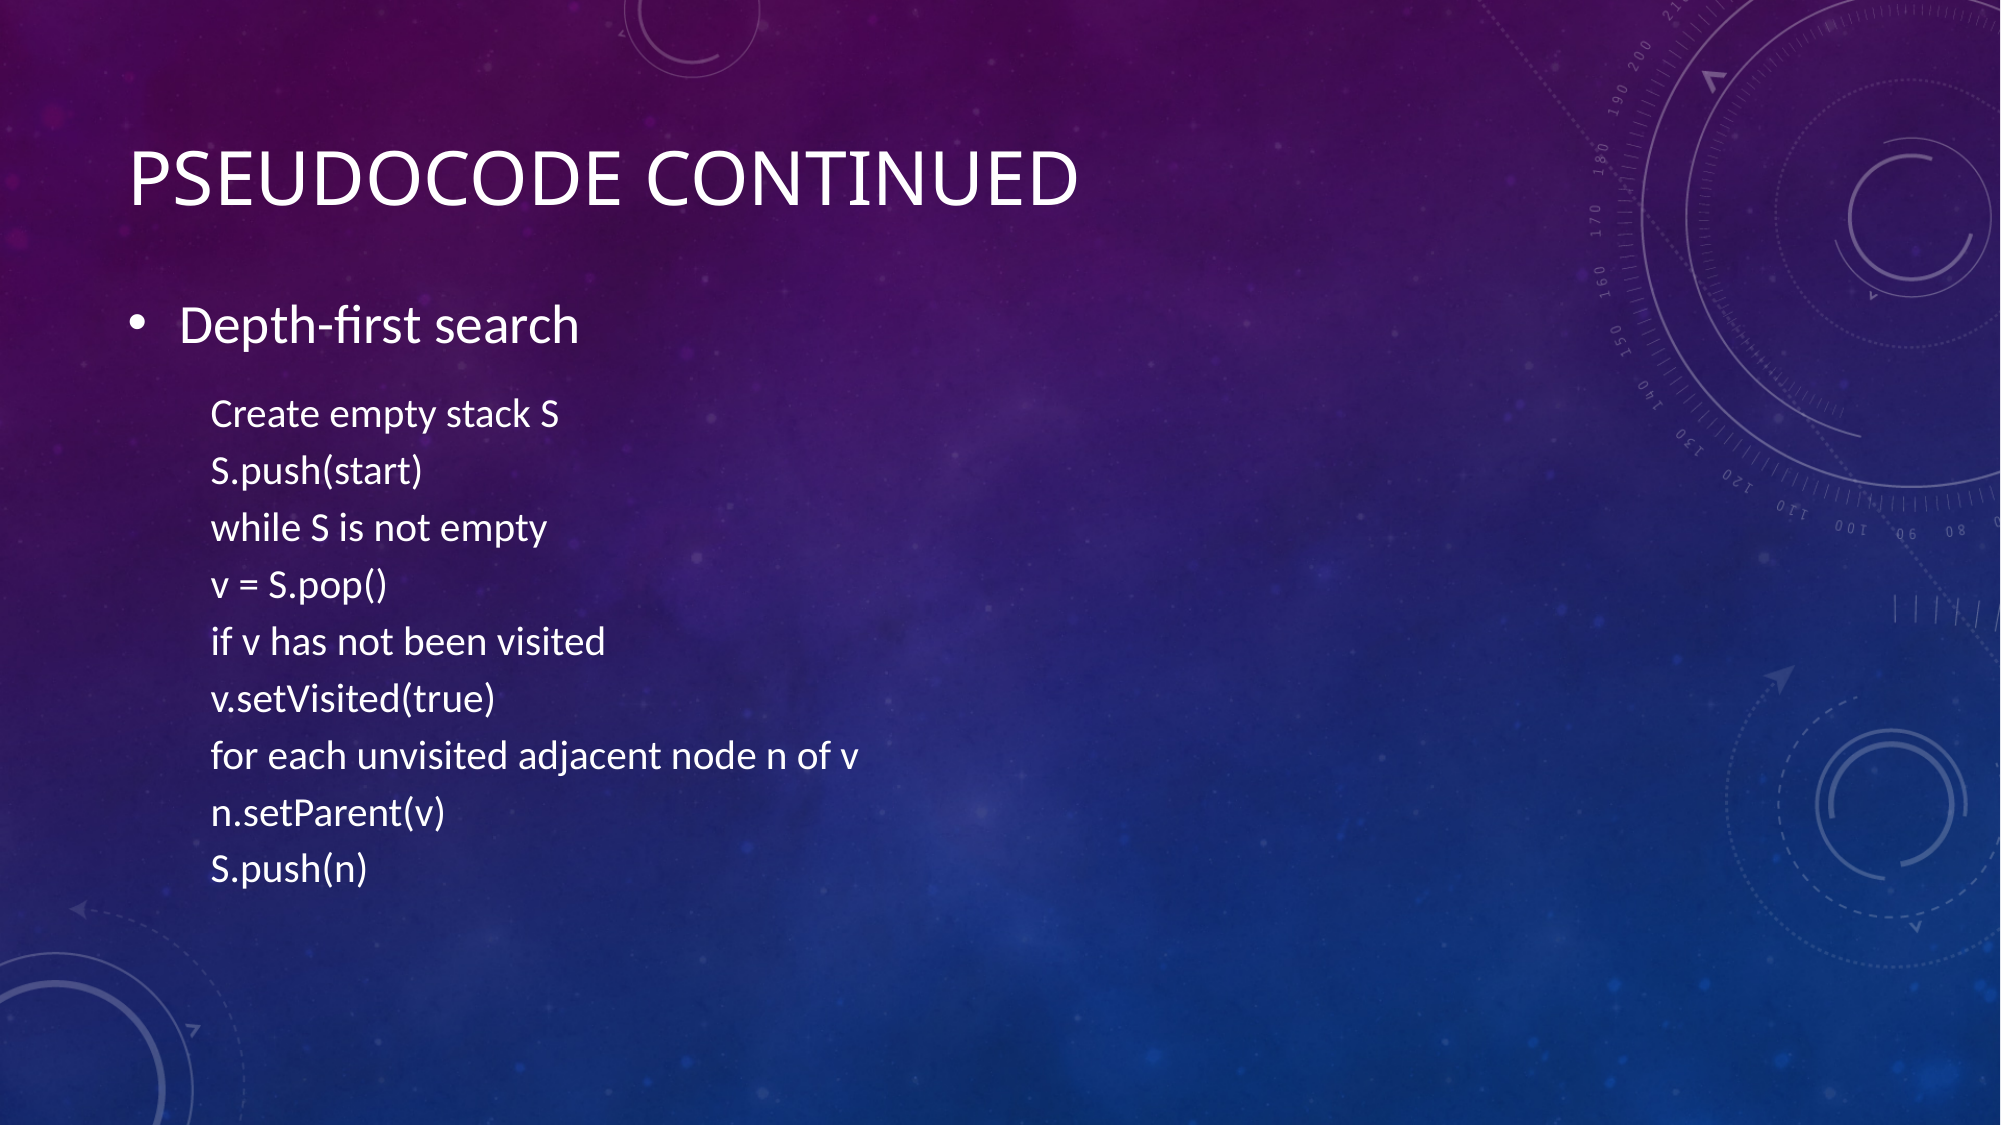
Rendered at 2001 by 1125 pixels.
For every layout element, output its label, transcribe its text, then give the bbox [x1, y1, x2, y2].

title Pseudocode Continued [112, 55, 1775, 239]
picture [0, 0, 2001, 1125]
list Depth-first search Create empty stack S S.push(start) while S is not empty v = S.pop() if v has not been visited v.setVisited(true) for each unvisited adjacent node n of v n.setParent(v) S.push(n) [112, 239, 1775, 950]
